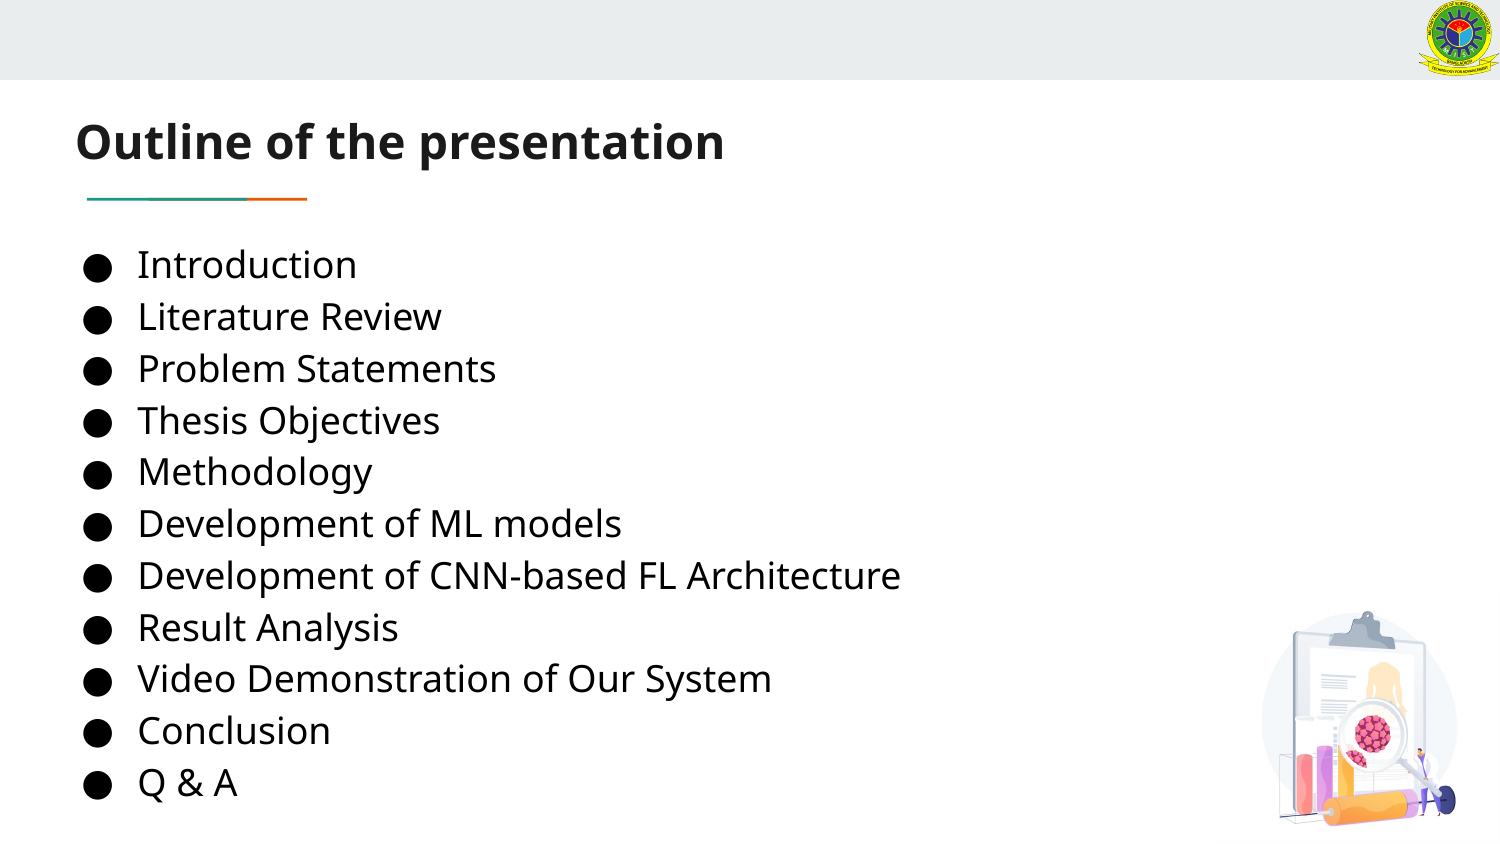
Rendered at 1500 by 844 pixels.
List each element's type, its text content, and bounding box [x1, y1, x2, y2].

title Outline of the presentation [59, 96, 1332, 174]
picture [1212, 587, 1500, 844]
picture [1417, 0, 1500, 77]
list Introduction Literature Review Problem Statements Thesis Objectives Methodology Development of ML models Development of CNN-based FL Architecture Result Analysis Video Demonstration of Our System Conclusion Q & A [47, 174, 1453, 782]
